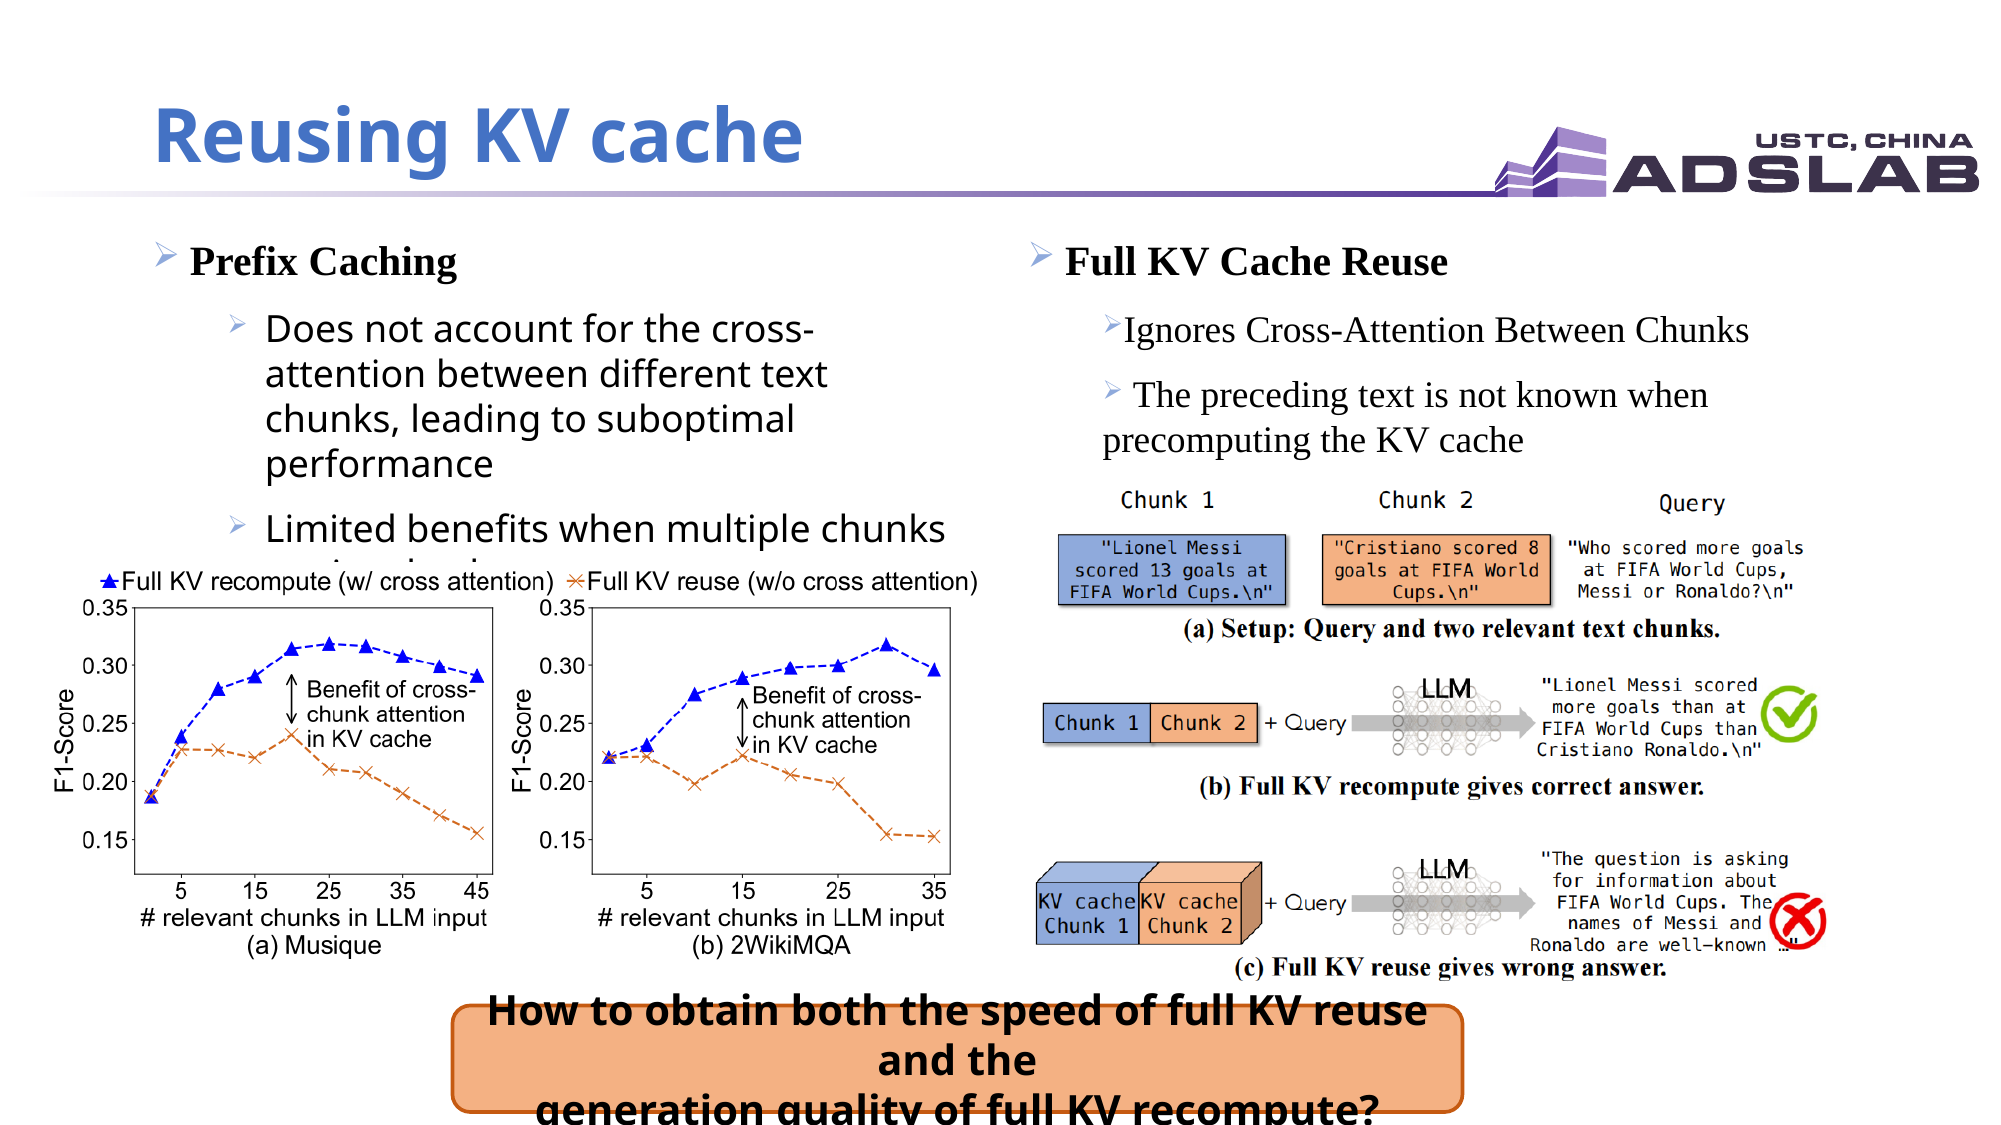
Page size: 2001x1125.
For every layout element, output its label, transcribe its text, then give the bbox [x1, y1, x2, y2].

picture [1488, 124, 1985, 198]
list Full KV Cache Reuse Ignores Cross-Attention Between Chunks The preceding text is not known when precomputing the KV cache [1012, 215, 1863, 1014]
text_box How to obtain both the speed of full KV reuse and the generation quality of full KV recompute? [451, 1004, 1464, 1114]
list Prefix Caching Does not account for the cross-attention between different text chunks, leading to suboptimal performance Limited benefits when multiple chunks are involved [137, 215, 988, 1014]
picture [33, 562, 986, 966]
picture [1012, 473, 1841, 991]
title Reusing KV cache [137, 59, 1863, 187]
